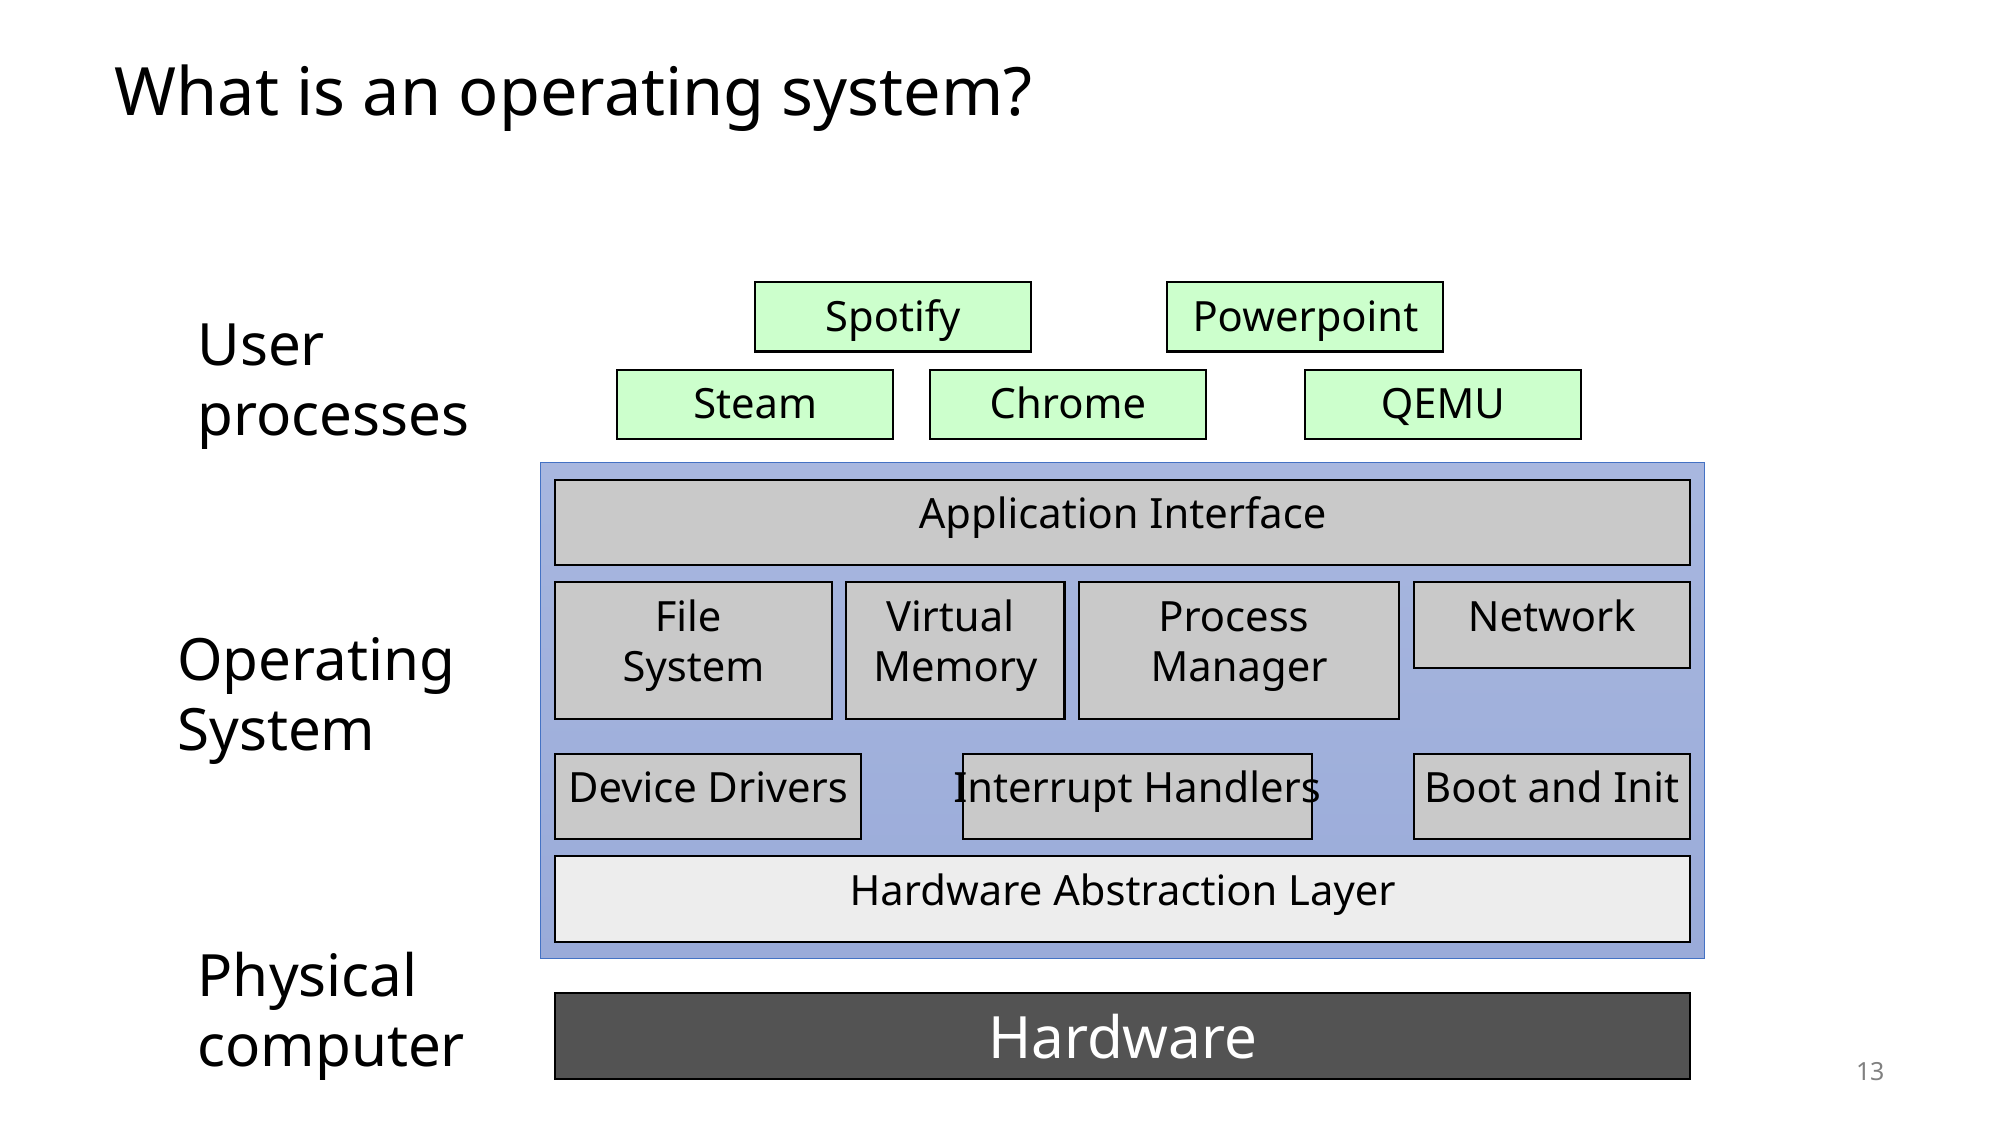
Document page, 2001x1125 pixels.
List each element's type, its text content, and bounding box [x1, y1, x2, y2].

text_box Interrupt Handlers [962, 753, 1313, 840]
text_box [540, 462, 1705, 959]
slide_number 13 [1749, 1042, 1900, 1103]
text_box Virtual Memory [845, 581, 1066, 720]
text_box Device Drivers [554, 753, 862, 840]
title What is an operating system? [99, 37, 1900, 150]
text_box Chrome [929, 369, 1207, 440]
text_box Network [1413, 581, 1691, 669]
text_box Powerpoint [1166, 281, 1444, 353]
text_box Hardware [554, 992, 1691, 1080]
text_box File System [554, 581, 833, 720]
text_box Boot and Init [1413, 753, 1691, 840]
text_box Steam [616, 369, 894, 440]
text_box Application Interface [554, 479, 1691, 566]
text_box Operating System [162, 614, 512, 770]
text_box Hardware Abstraction Layer [554, 855, 1691, 943]
text_box User processes [183, 299, 509, 455]
text_box Physical computer [183, 930, 509, 1086]
text_box QEMU [1304, 369, 1582, 440]
text_box Process Manager [1078, 581, 1400, 720]
text_box Spotify [754, 281, 1032, 353]
